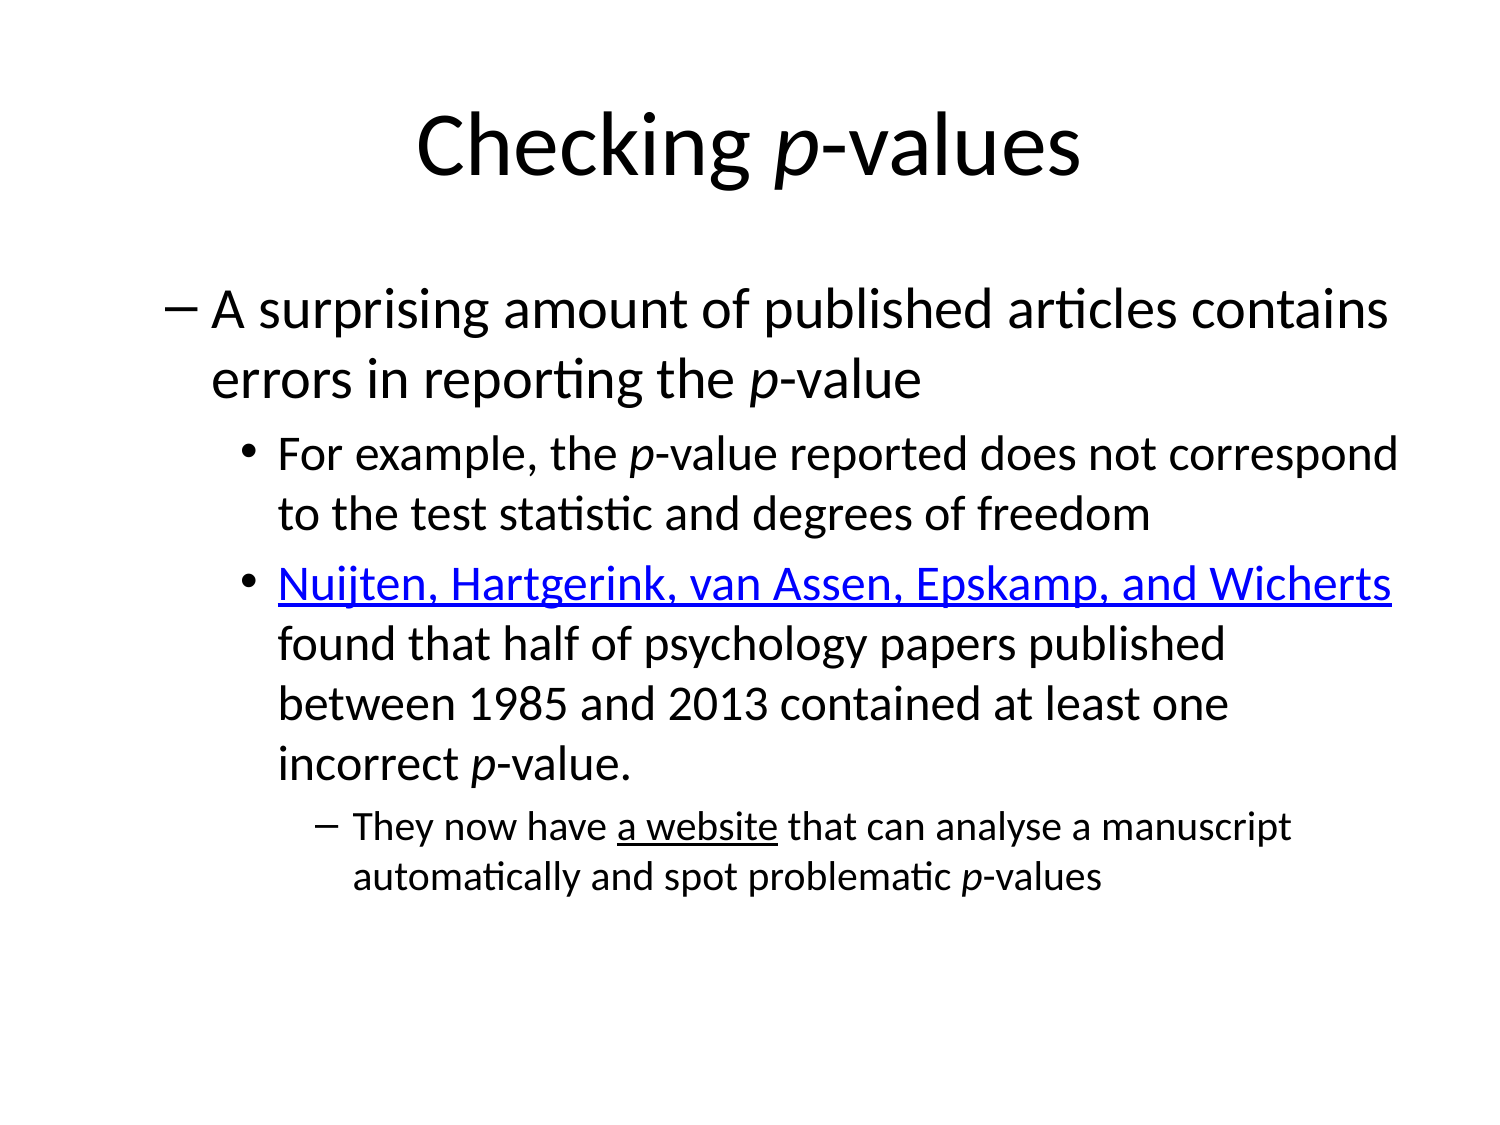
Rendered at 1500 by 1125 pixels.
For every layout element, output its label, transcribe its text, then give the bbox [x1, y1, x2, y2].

list A surprising amount of published articles contains errors in reporting the p-value For example, the p-value reported does not correspond to the test statistic and degrees of freedom Nuijten, Hartgerink, van Assen, Epskamp, and Wicherts found that half of psychology papers published between 1985 and 2013 contained at least one incorrect p-value. They now have a website that can analyse a manuscript automatically and spot problematic p-values [75, 262, 1425, 1005]
title Checking p-values [75, 45, 1425, 233]
